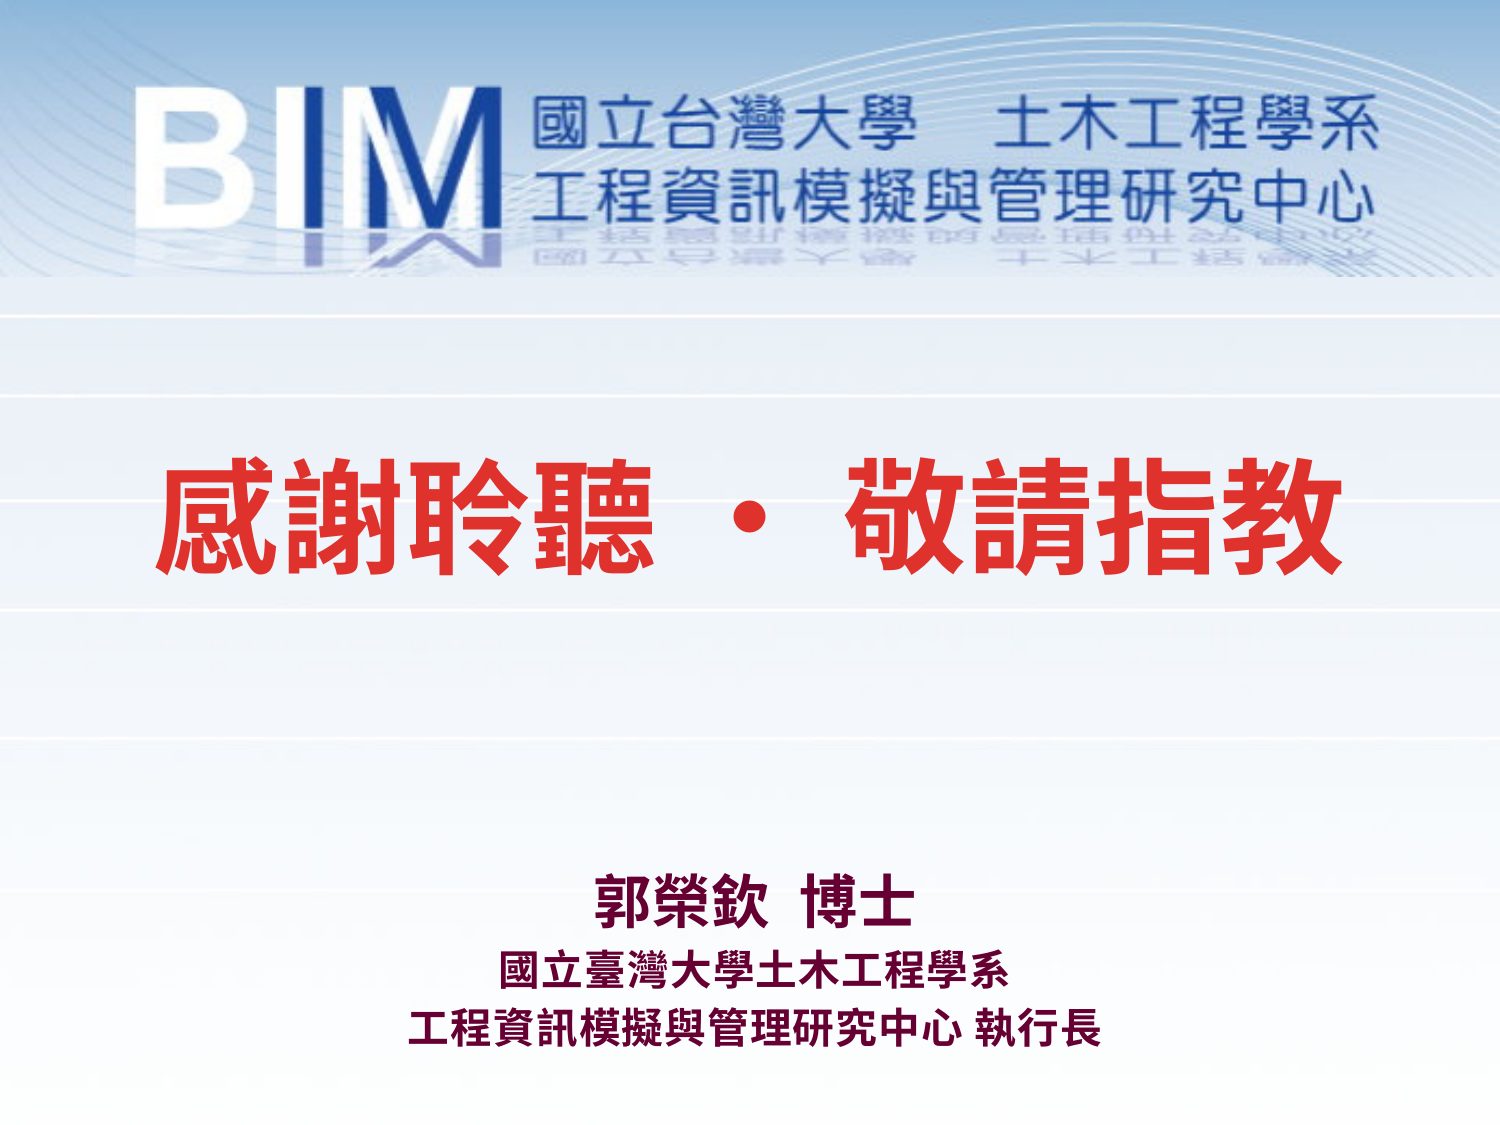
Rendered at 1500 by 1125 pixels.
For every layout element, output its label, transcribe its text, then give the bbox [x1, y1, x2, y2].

picture [0, 0, 1500, 1125]
title 感謝聆聽 • 敬請指教 [112, 349, 1388, 681]
subtitle 郭榮欽 博士 國立臺灣大學土木工程學系 工程資訊模擬與管理研究中心 執行長 [230, 857, 1281, 1087]
